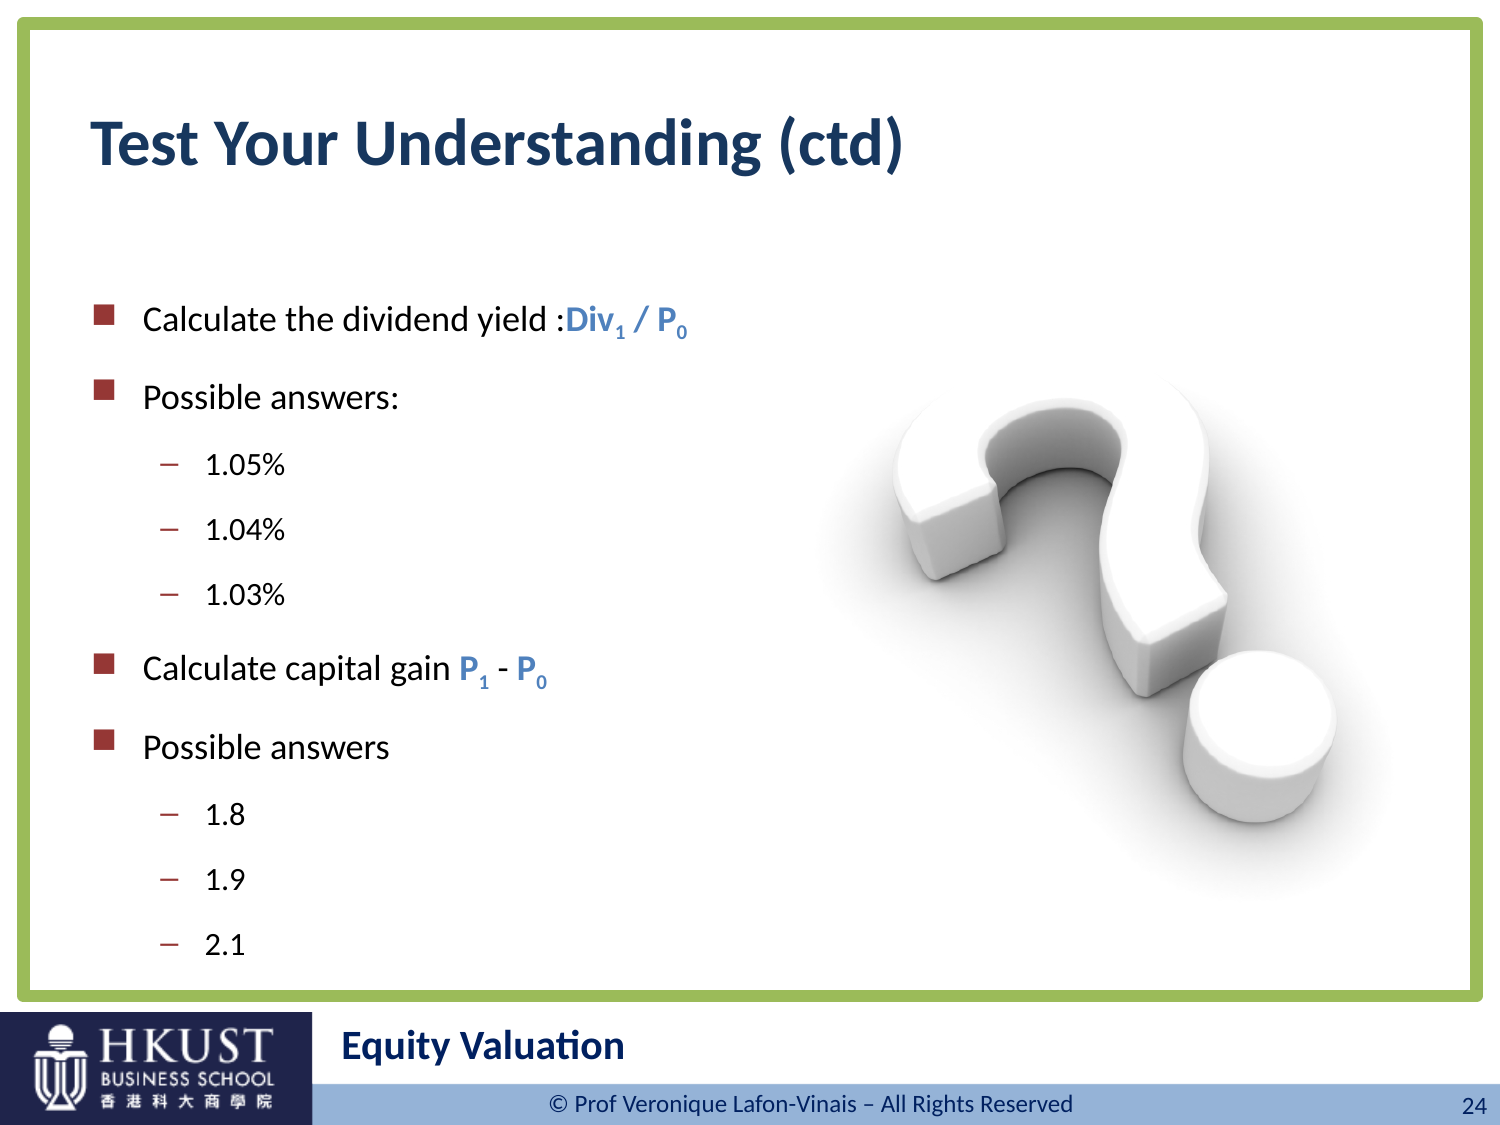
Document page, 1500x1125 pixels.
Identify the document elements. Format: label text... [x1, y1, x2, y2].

title Test Your Understanding (ctd) [74, 44, 1426, 233]
picture [787, 314, 1438, 919]
slide_number 24 [1351, 1080, 1500, 1125]
list Calculate the dividend yield :Div1 / P0 Possible answers: 1.05% 1.04% 1.03% Calculate capital gain P1 - P0 Possible answers 1.8 1.9 2.1 [74, 262, 1426, 976]
picture [0, 1012, 1500, 1125]
footer Equity Valuation [326, 1007, 1500, 1078]
